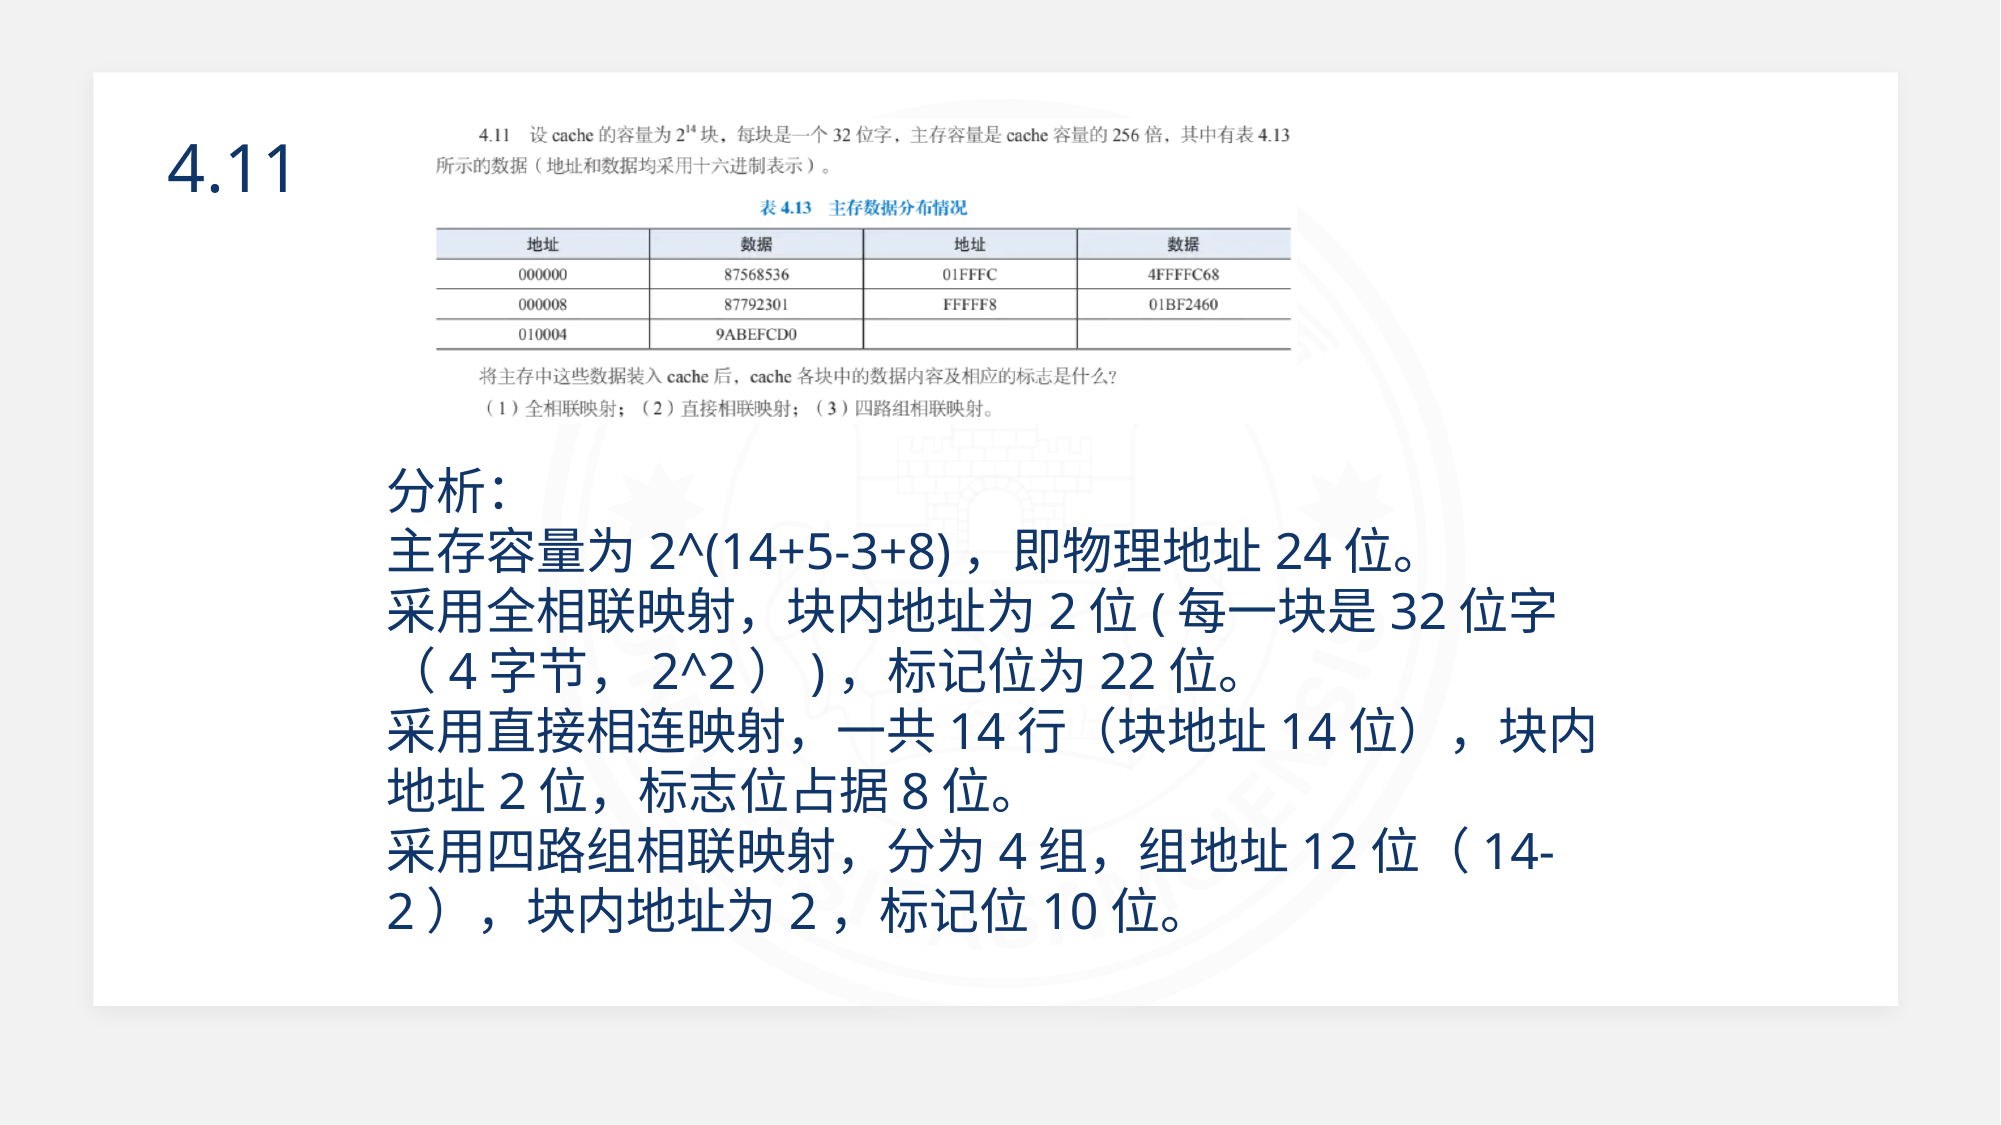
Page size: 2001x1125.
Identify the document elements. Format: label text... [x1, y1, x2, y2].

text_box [539, 98, 1466, 1028]
text_box 分析： 主存容量为2^(14+5-3+8)，即物理地址24位。 采用全相联映射，块内地址为2位(每一块是32位字（4字节，2^2）)，标记位为22位。 采用直接相连映射，一共14行（块地址14位），块内地址2位，标志位占据8位。 采用四路组相联映射，分为4组，组地址12位（14-2），块内地址为2，标记位10位。 [371, 451, 539, 1007]
text_box [92, 71, 1899, 1007]
picture [431, 118, 1297, 425]
text_box 4.11 [115, 118, 354, 214]
text_box 分析： 主存容量为2^(14+5-3+8)，即物理地址24位。 采用全相联映射，块内地址为2位(每一块是32位字（4字节，2^2）)，标记位为22位。 采用直接相连映射，一共14行（块地址14位），块内地址2位，标志位占据8位。 采用四路组相联映射，分为4组，组地址12位（14-2），块内地址为2，标记位10位。 [1466, 451, 1615, 1007]
